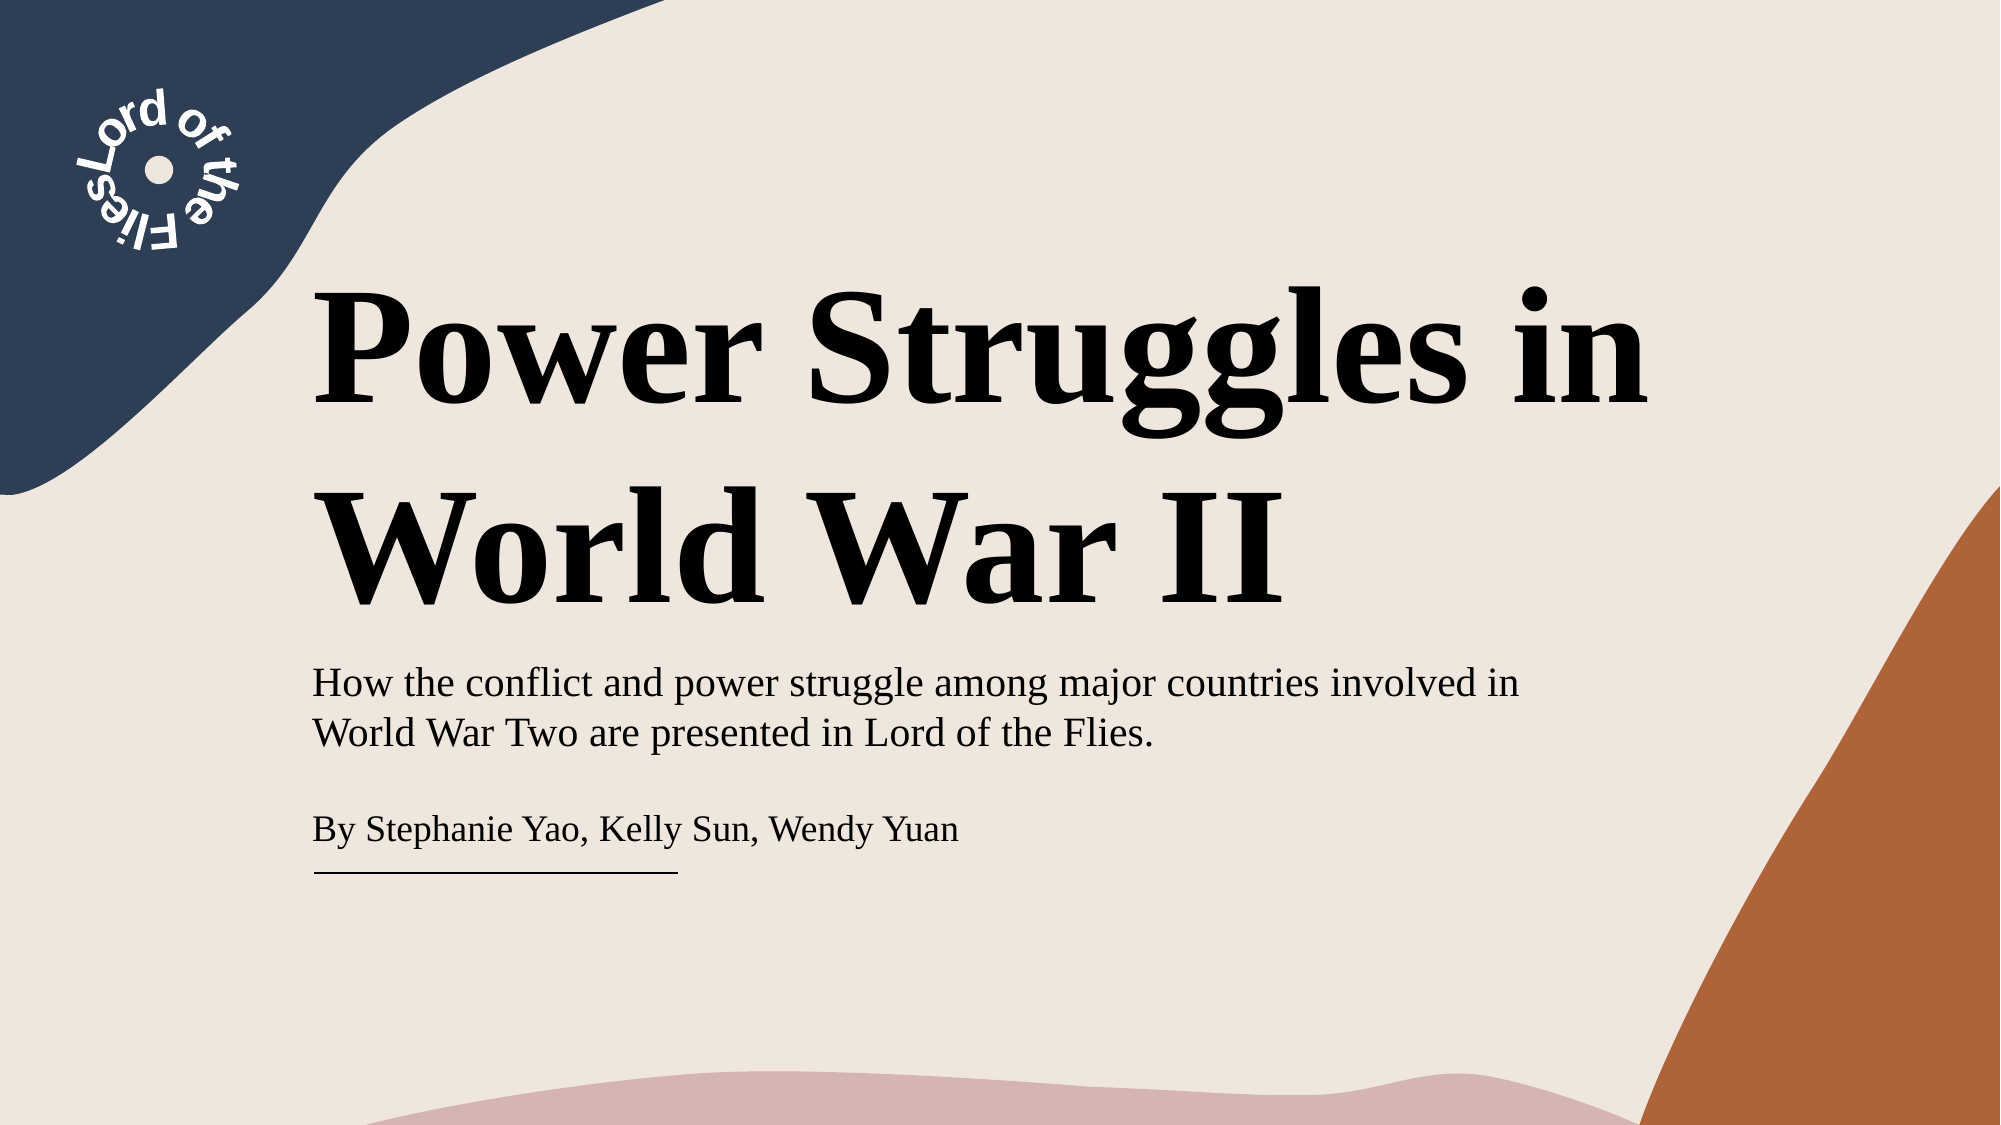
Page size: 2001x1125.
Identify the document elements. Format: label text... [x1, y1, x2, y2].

text_box [143, 154, 175, 186]
text_box [0, 0, 666, 496]
text_box [1638, 484, 2000, 1125]
text_box How the conflict and power struggle among major countries involved in World War Two are presented in Lord of the Flies. [297, 647, 1552, 763]
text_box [297, 796, 1298, 874]
text_box [365, 1070, 1640, 1125]
text_box Power Struggles in World War II [297, 228, 1948, 643]
